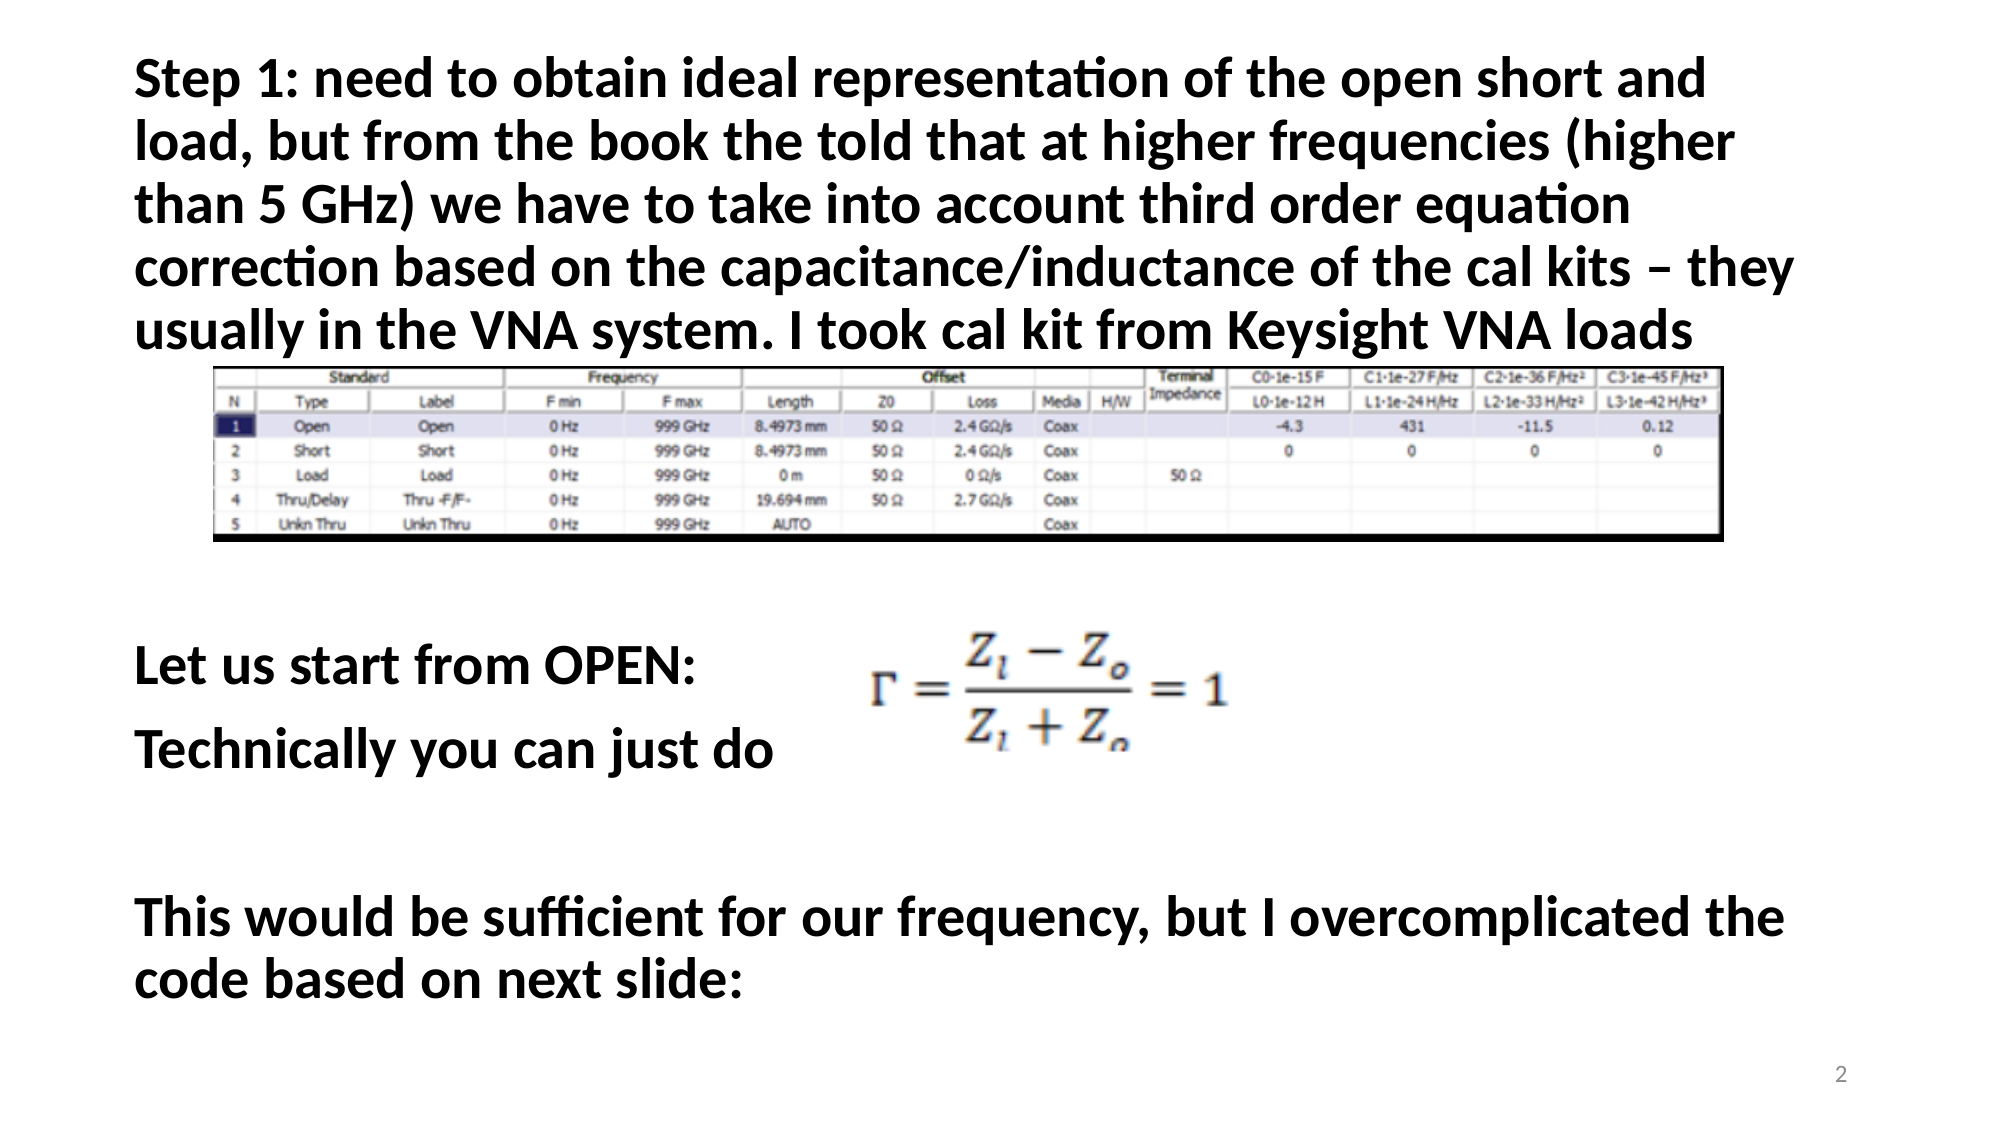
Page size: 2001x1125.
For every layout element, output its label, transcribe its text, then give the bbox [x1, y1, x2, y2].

text_box Step 1: need to obtain ideal representation of the open short and load, but from the book the told that at higher frequencies (higher than 5 GHz) we have to take into account third order equation correction based on the capacitance/inductance of the cal kits – they usually in the VNA system. I took cal kit from Keysight VNA loads Let us start from OPEN: Technically you can just do This would be sufficient for our frequency, but I overcomplicated the code based on next slide: [119, 39, 1818, 1065]
picture [213, 366, 1724, 542]
picture [846, 595, 1304, 792]
slide_number 2 [1412, 1042, 1863, 1103]
